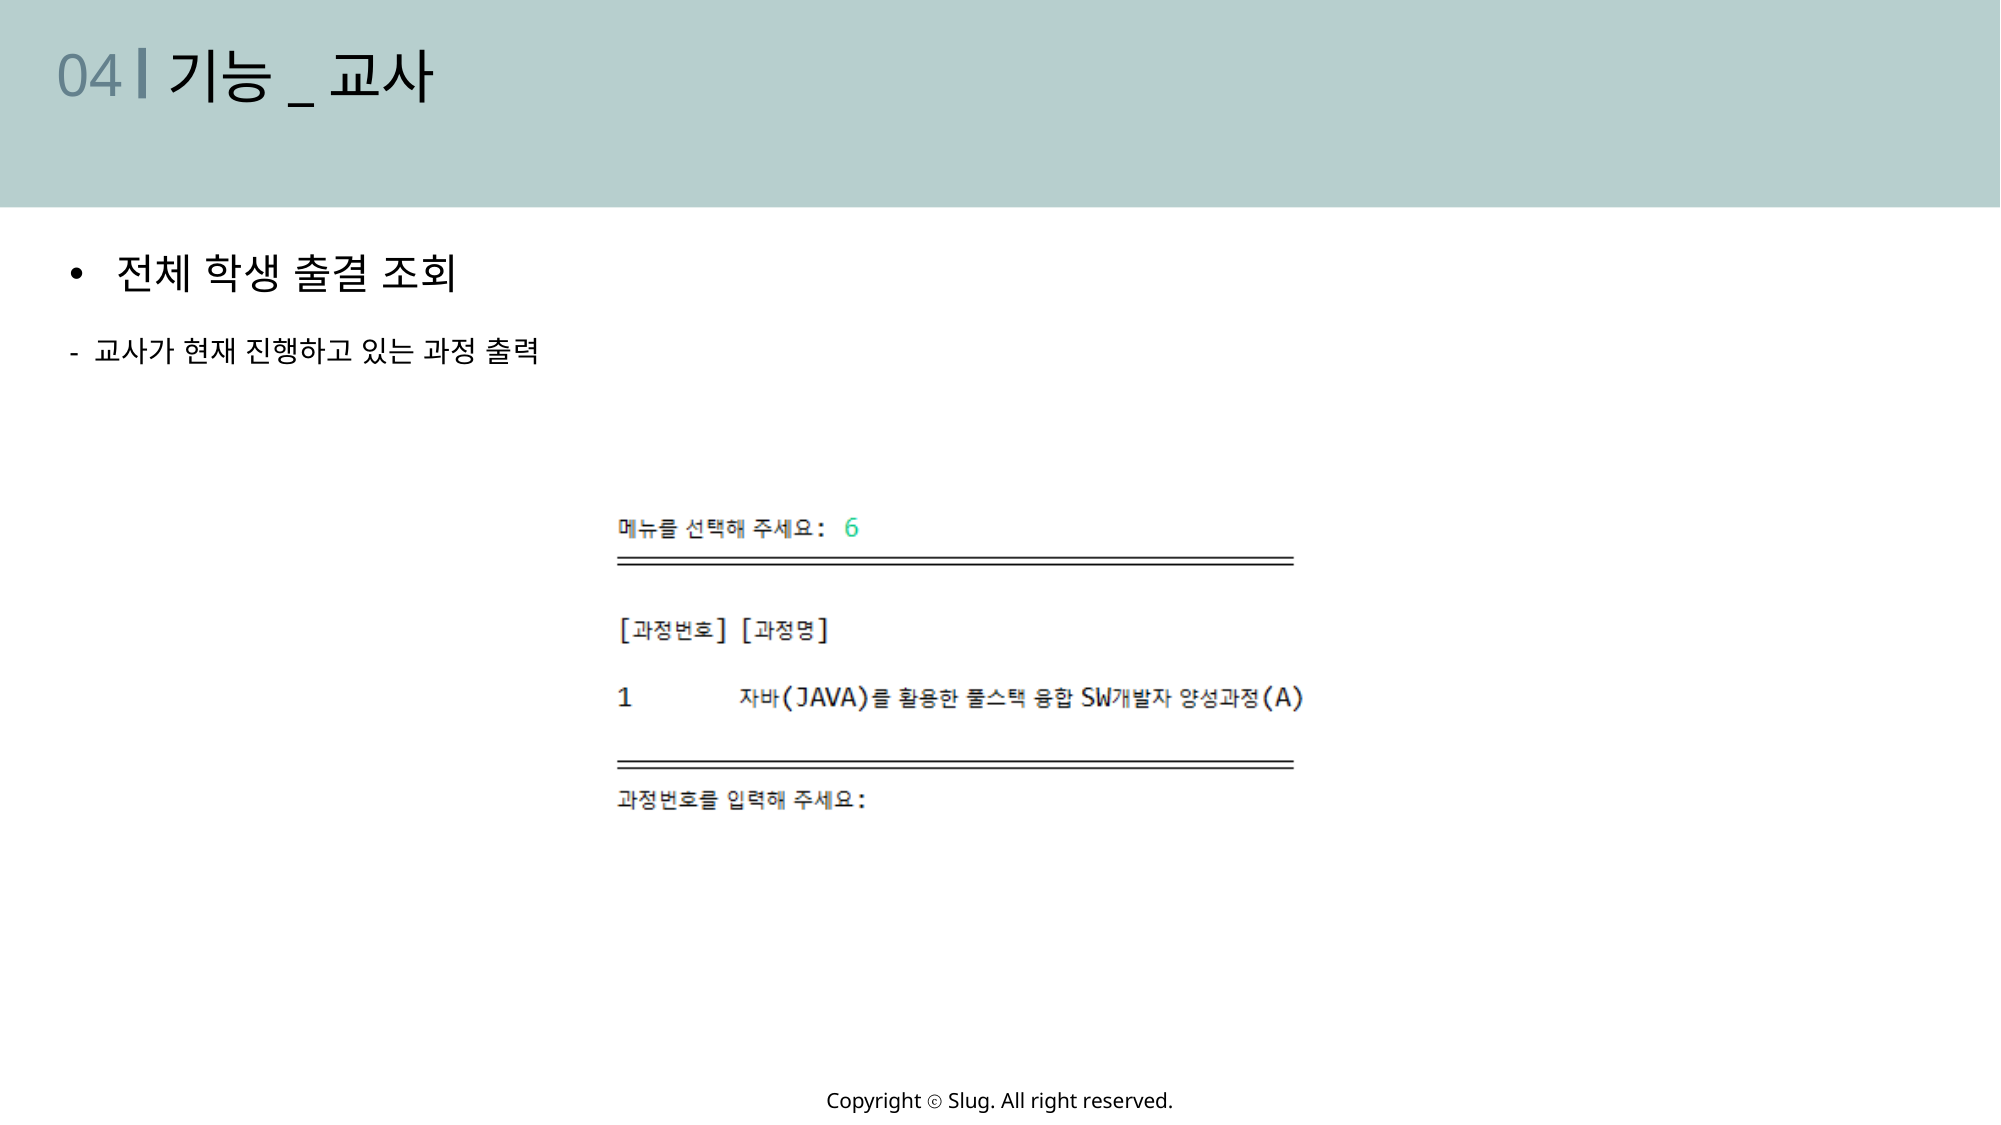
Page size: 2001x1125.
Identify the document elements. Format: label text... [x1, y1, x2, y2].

text_box 기능_교사 [152, 33, 595, 118]
text_box Copyright ⓒ Slug. All right reserved. [740, 1080, 1260, 1120]
picture [599, 503, 1355, 827]
text_box 04 [41, 30, 153, 115]
text_box [0, 0, 2000, 209]
text_box 전체 학생 출결 조회 - 교사가 현재 진행하고 있는 과정 출력 [54, 240, 556, 376]
text_box [136, 46, 148, 100]
